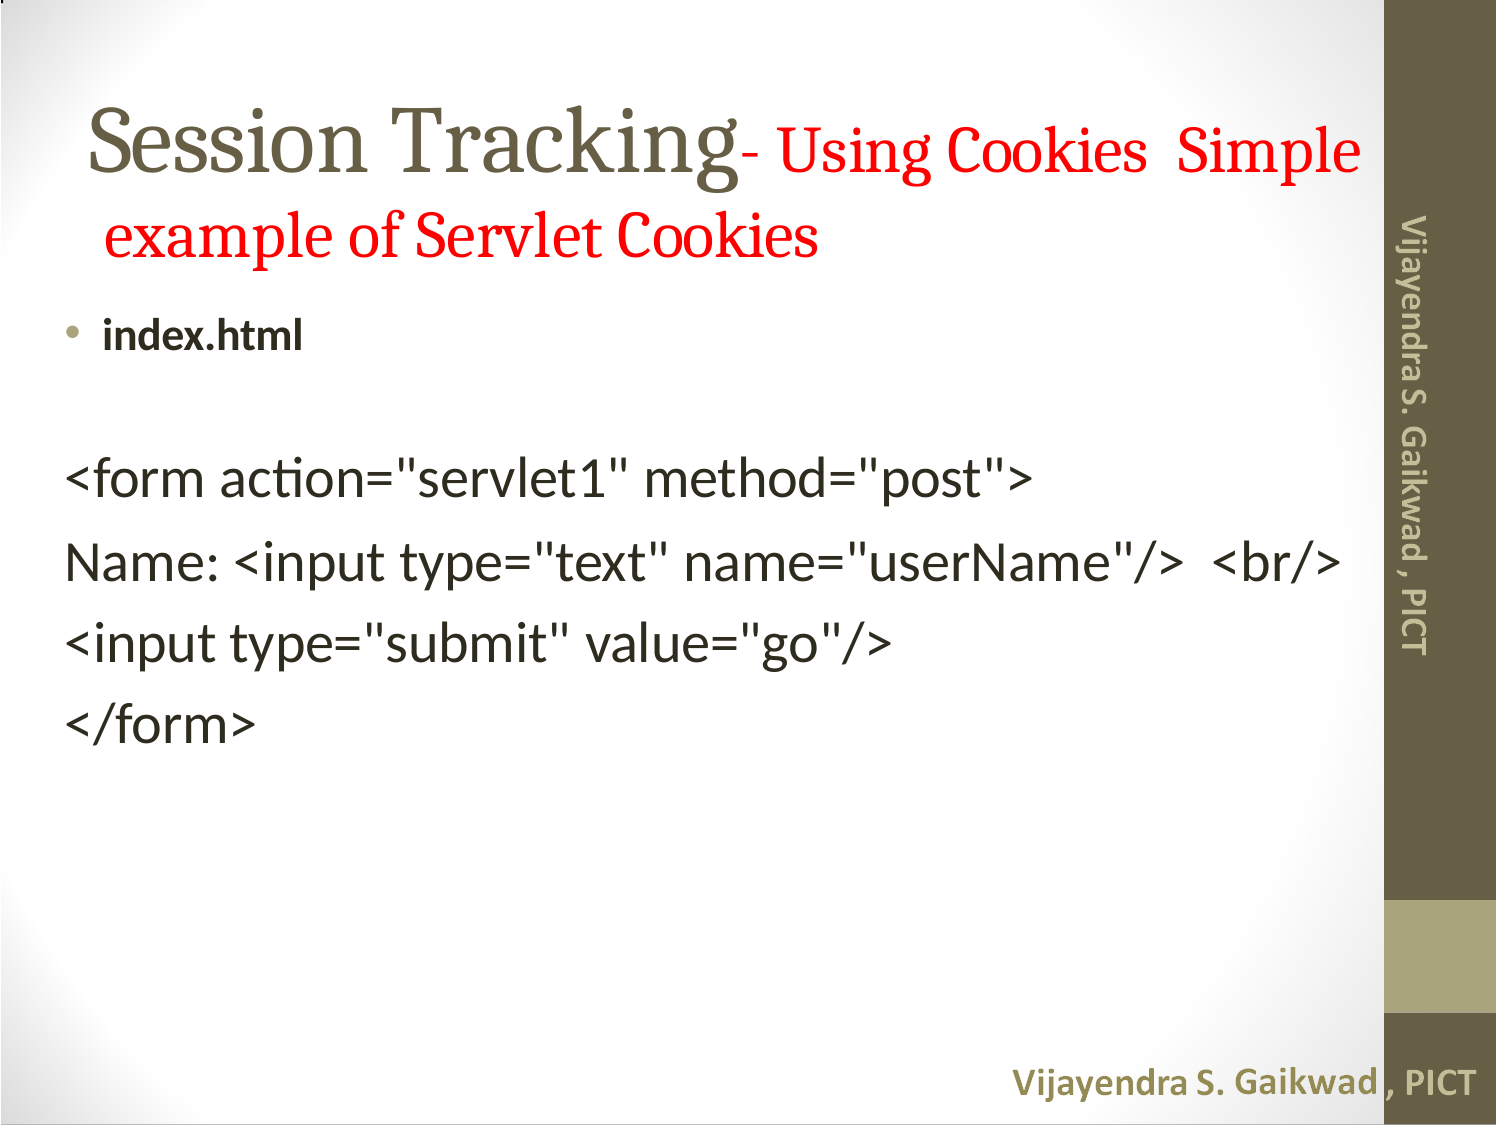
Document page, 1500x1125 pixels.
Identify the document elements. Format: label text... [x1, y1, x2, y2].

text_box index.html <form action="servlet1" method="post"> Name: <input type="text" name="userName"/> <br/> <input type="submit" value="go"/> </form> [62, 302, 1369, 755]
title Session Tracking- Using Cookies Simple example of Servlet Cookies [87, 75, 1475, 272]
picture [0, 0, 1500, 1125]
